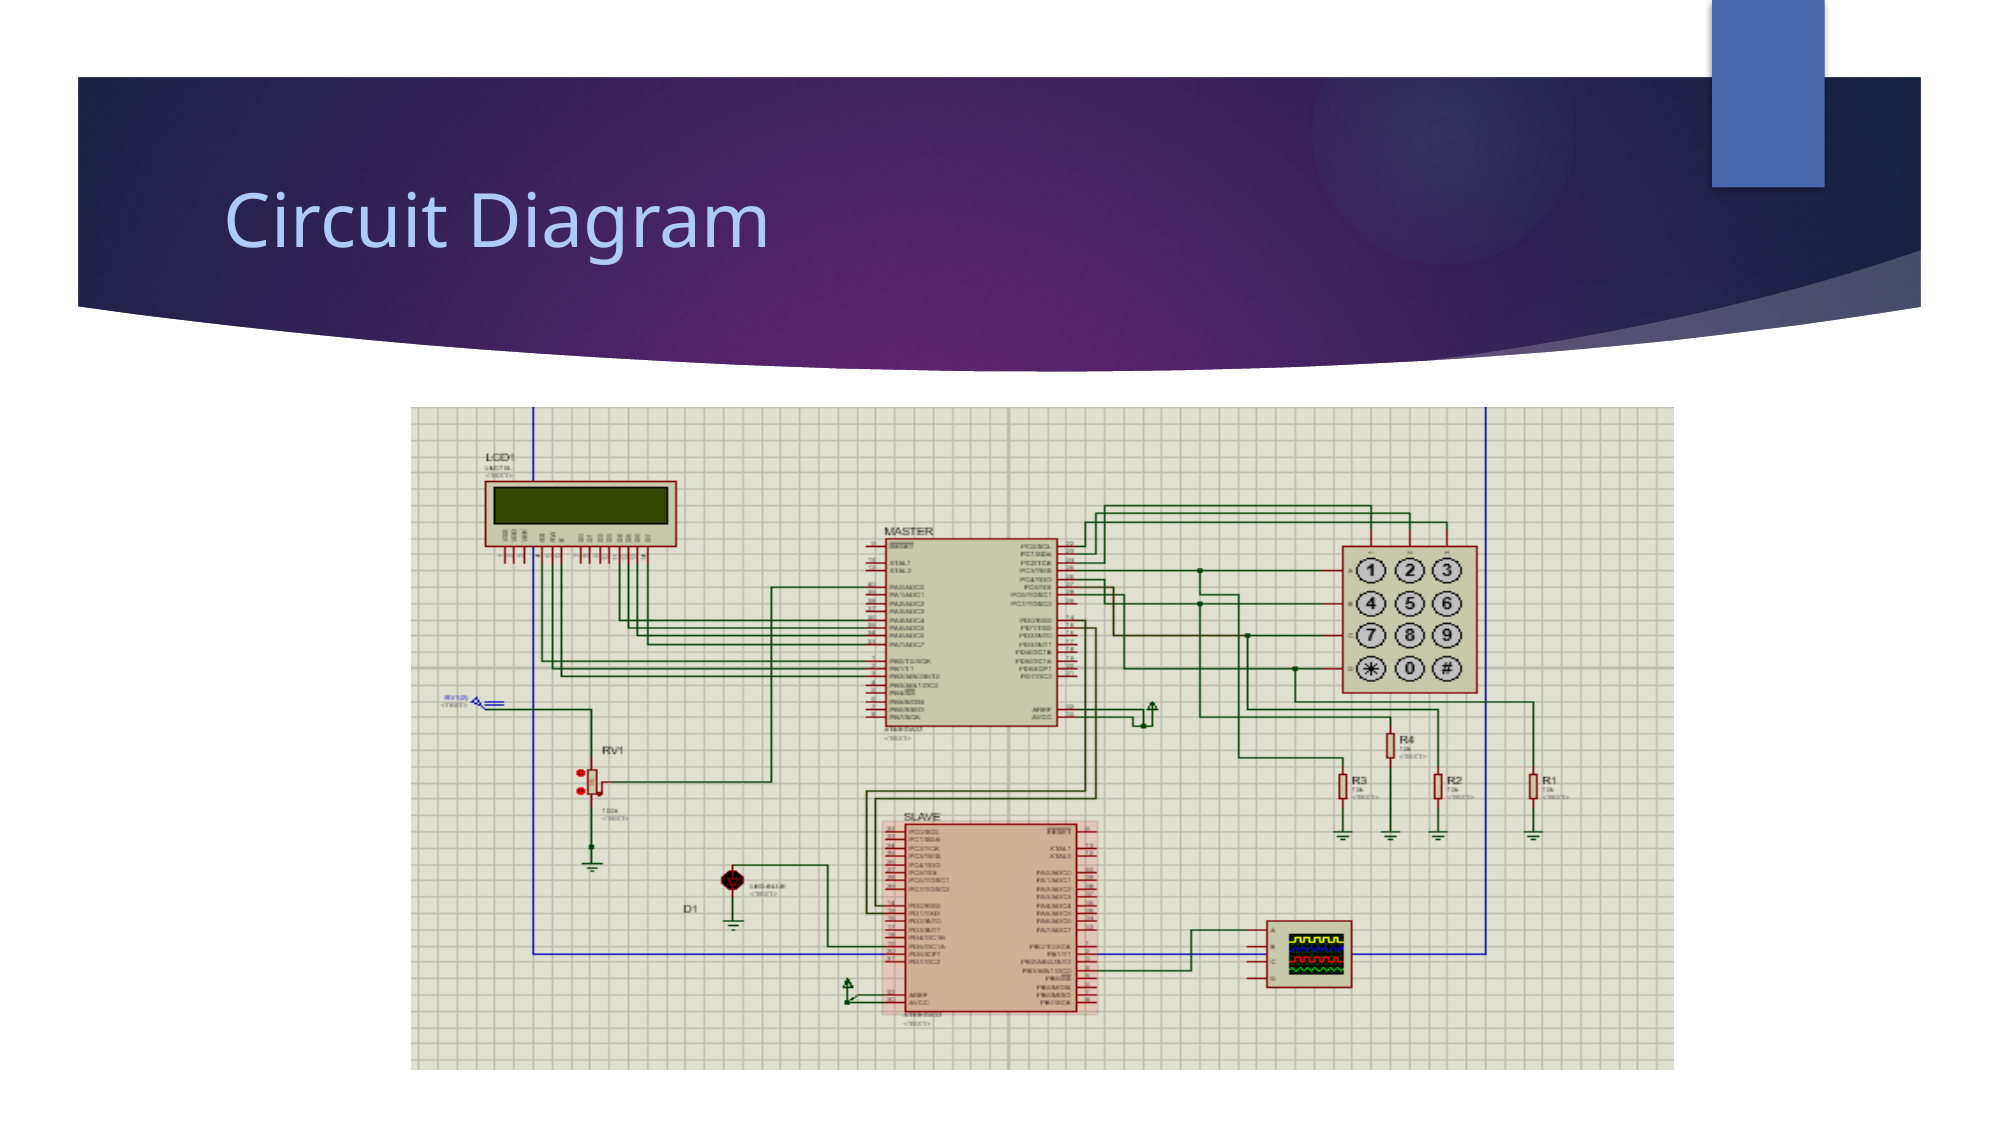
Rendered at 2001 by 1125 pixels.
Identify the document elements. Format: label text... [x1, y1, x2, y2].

picture [411, 407, 1674, 1071]
title Circuit Diagram [189, 159, 1627, 276]
